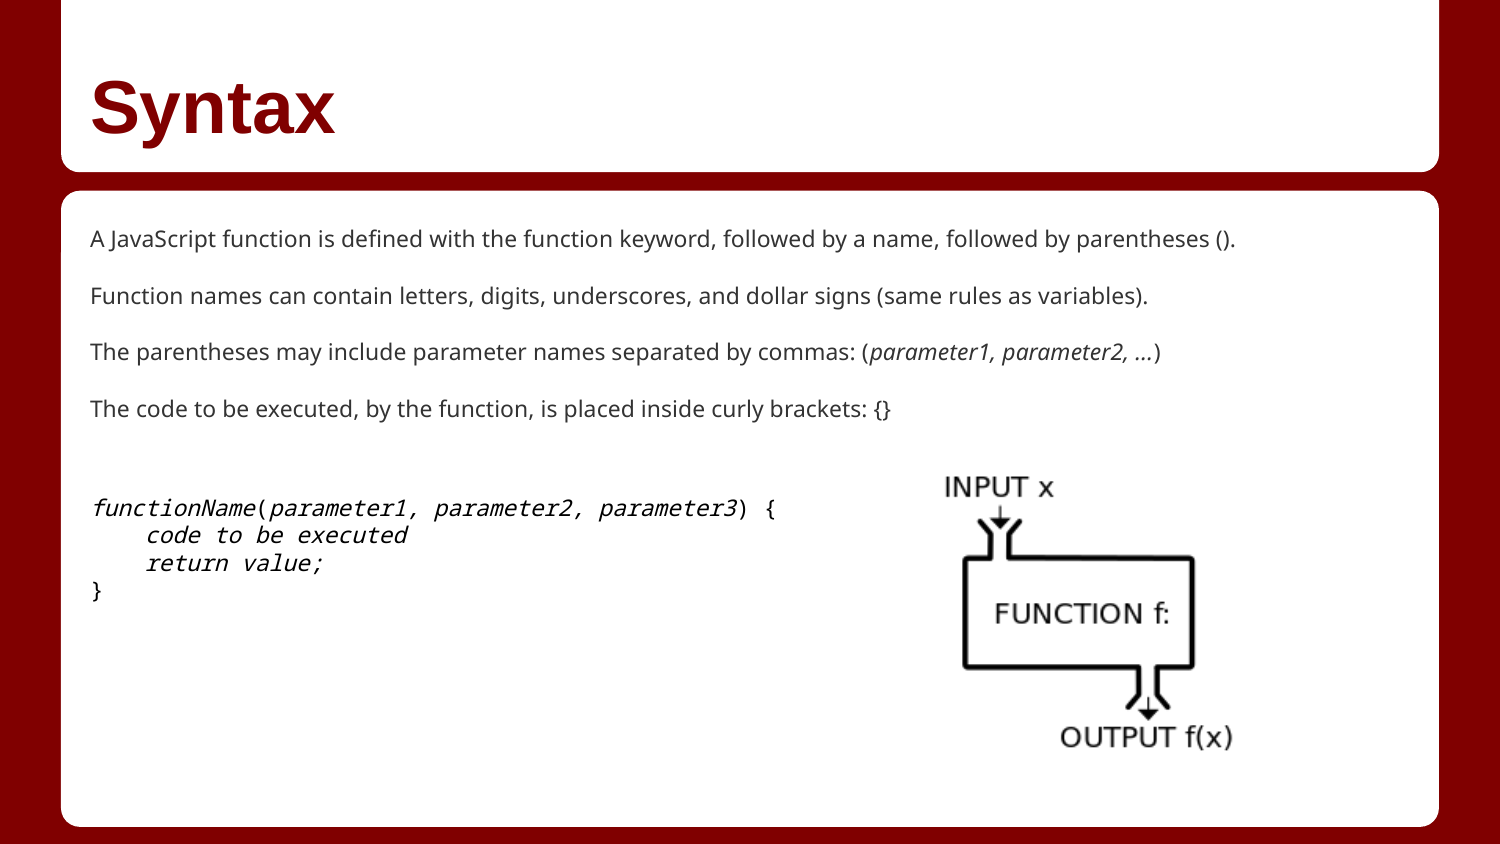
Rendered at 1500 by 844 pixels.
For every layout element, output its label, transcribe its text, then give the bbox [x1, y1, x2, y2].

title Syntax [75, 22, 1425, 164]
list A JavaScript function is defined with the function keyword, followed by a name, followed by parentheses (). Function names can contain letters, digits, underscores, and dollar signs (same rules as variables). The parentheses may include parameter names separated by commas: (parameter1, parameter2, ...) The code to be executed, by the function, is placed inside curly brackets: {} functionName(parameter1, parameter2, parameter3) { code to be executed return value; } [75, 196, 1425, 808]
picture [914, 443, 1259, 785]
